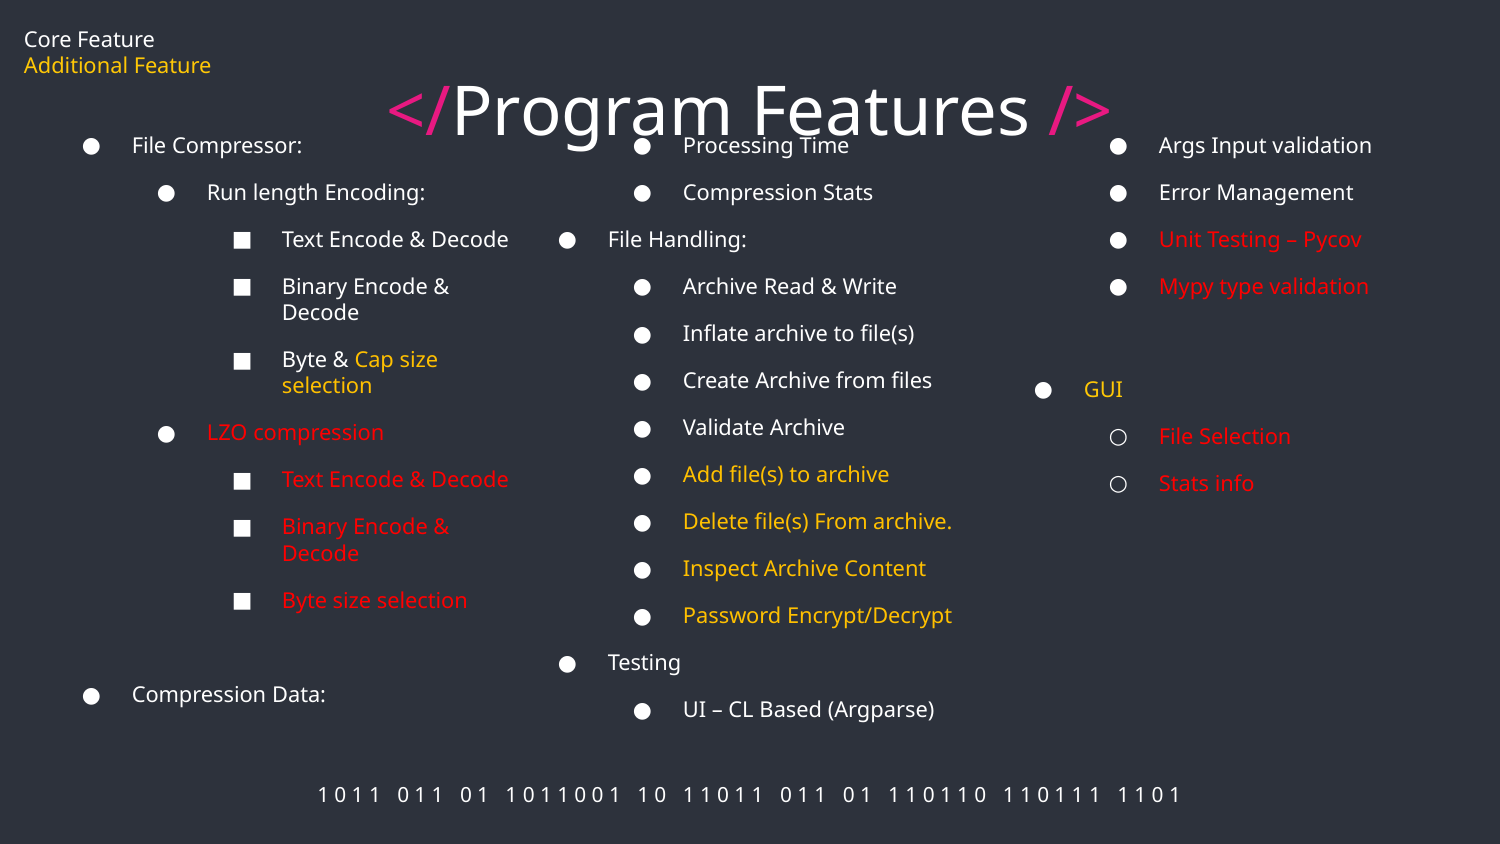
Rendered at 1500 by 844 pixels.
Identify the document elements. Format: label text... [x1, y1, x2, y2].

text_box Core Feature Additional Feature [9, 17, 760, 86]
list File Compressor: Run length Encoding: Text Encode & Decode Binary Encode & Decode Byte & Cap size selection LZO compression Text Encode & Decode Binary Encode & Decode Byte size selection Compression Data: Processing Time Compression Stats File Handling: Archive Read & Write Inflate archive to file(s) Create Archive from files Validate Archive Add file(s) to archive Delete file(s) From archive. Inspect Archive Content Password Encrypt/Decrypt Testing UI – CL Based (Argparse) Args Input validation Error Management Unit Testing – Pycov Mypy type validation GUI File Selection Stats info [41, 116, 1500, 768]
title </Program Features /> [118, 52, 1382, 116]
